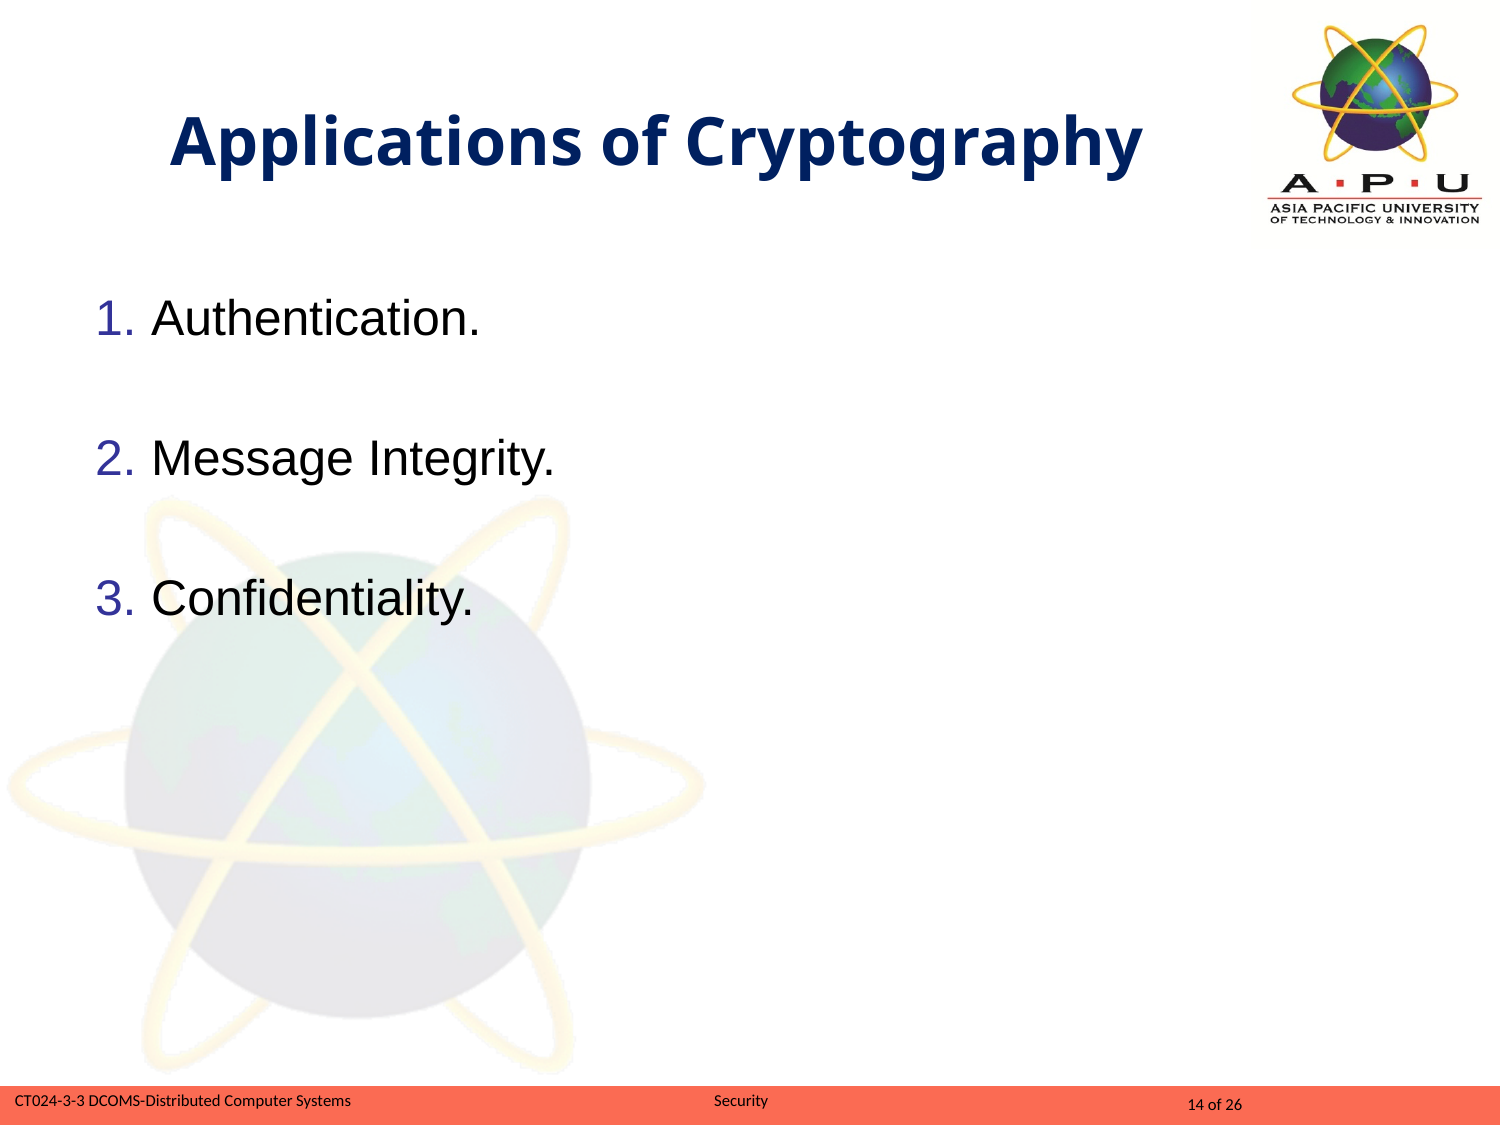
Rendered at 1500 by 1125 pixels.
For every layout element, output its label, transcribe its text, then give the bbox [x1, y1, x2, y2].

title Applications of Cryptography [79, 45, 1235, 233]
list Authentication. Message Integrity. Confidentiality. [79, 278, 1430, 1021]
picture [1251, 0, 1500, 249]
